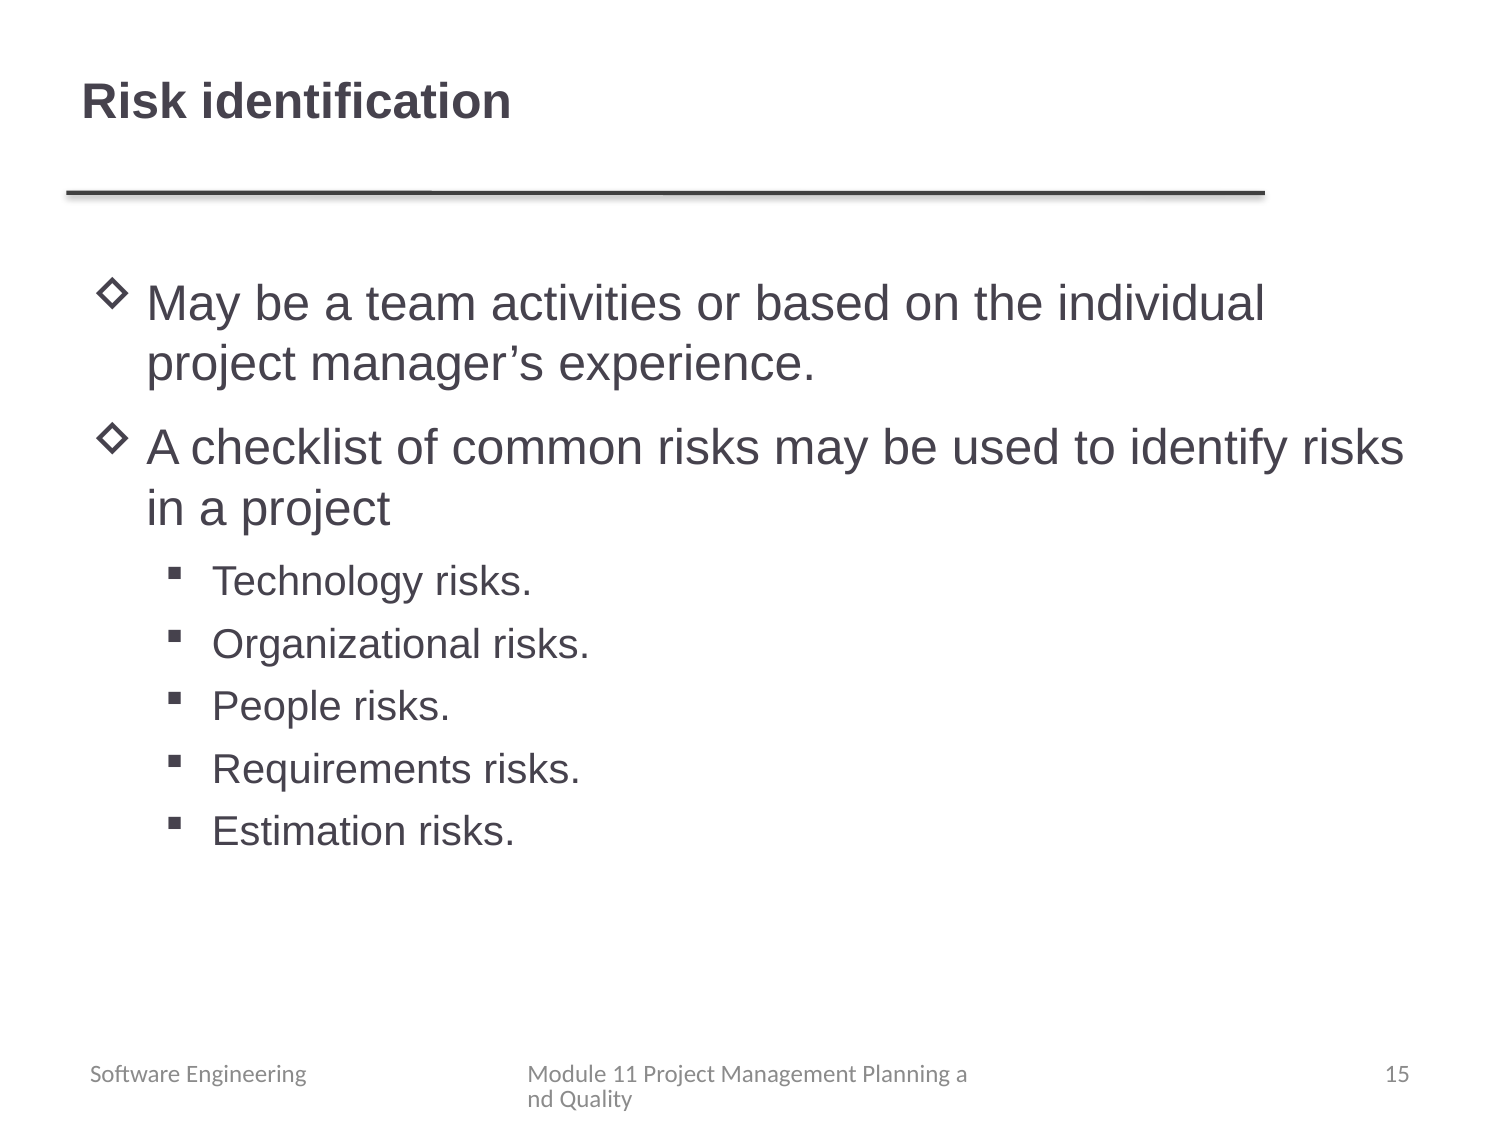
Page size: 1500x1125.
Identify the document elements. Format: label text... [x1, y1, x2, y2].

title Risk identification [66, 4, 1264, 193]
slide_number Software Engineering [75, 1042, 425, 1103]
footer Module 11 Project Management Planning and Quality [512, 1042, 988, 1103]
slide_number 15 [1074, 1042, 1425, 1103]
list May be a team activities or based on the individual project manager’s experience. A checklist of common risks may be used to identify risks in a project Technology risks. Organizational risks. People risks. Requirements risks. Estimation risks. [75, 262, 1425, 1005]
